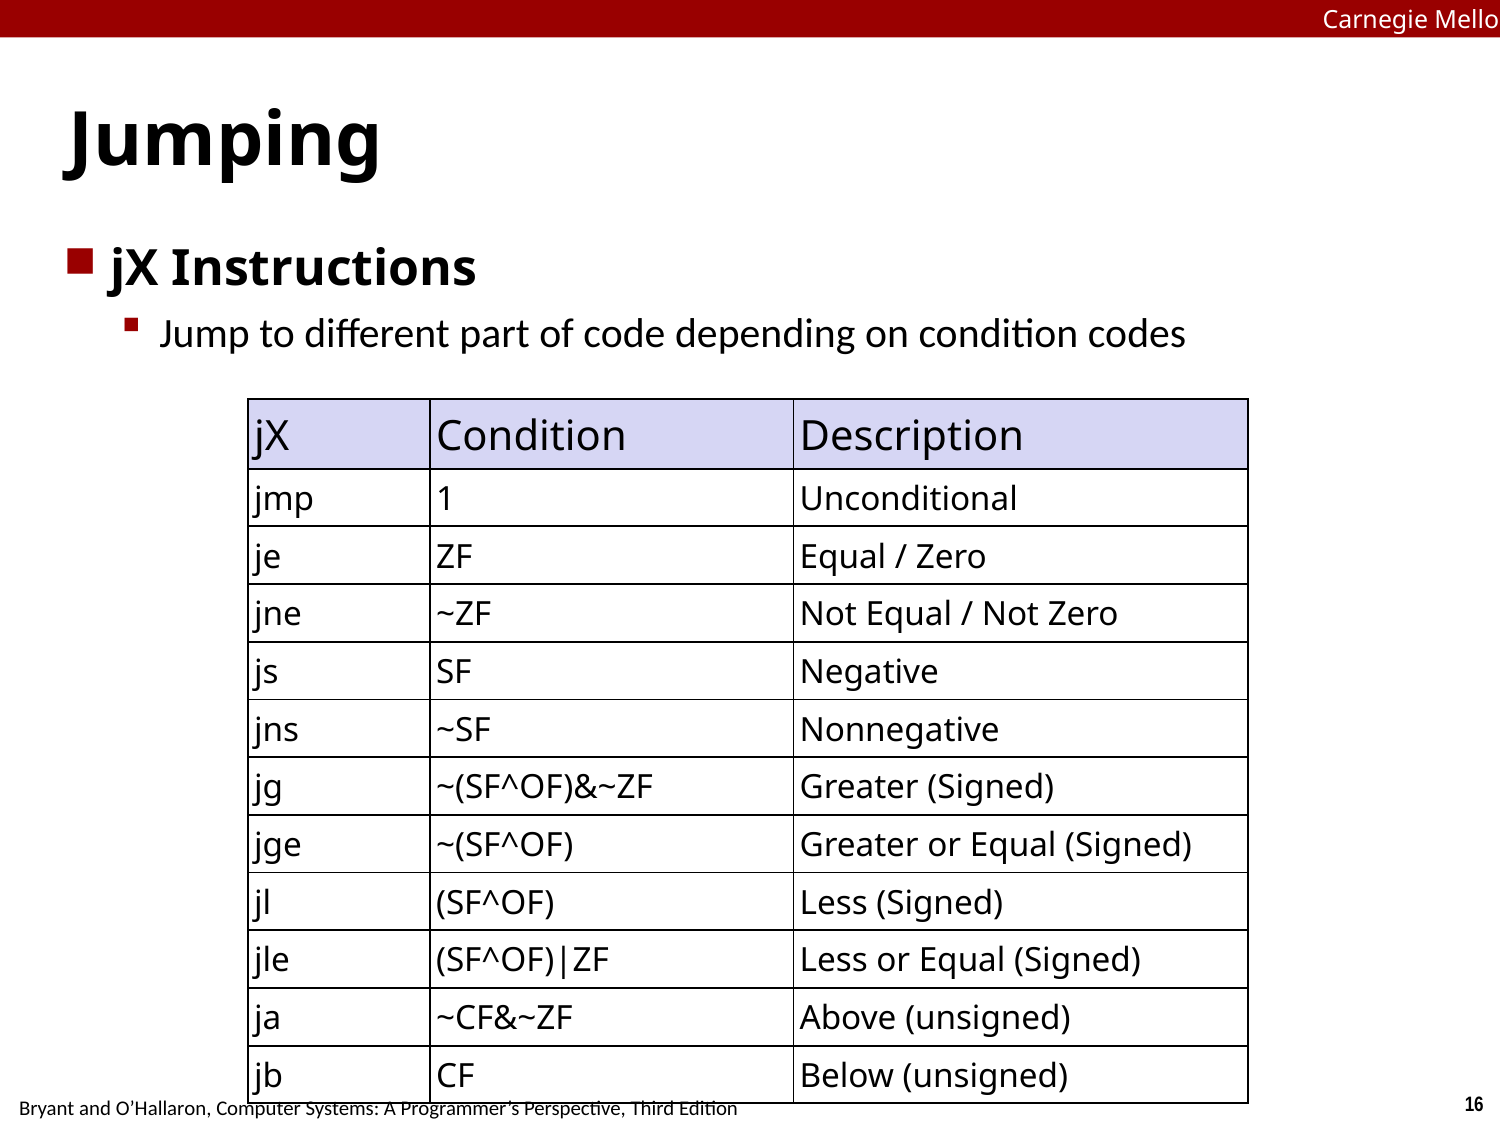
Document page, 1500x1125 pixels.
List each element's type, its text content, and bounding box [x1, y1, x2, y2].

table_cell Less (Signed) [794, 873, 1247, 929]
table_cell Less or Equal (Signed) [794, 931, 1247, 987]
table_cell jns [249, 700, 429, 756]
table_cell ~(SF^OF) [431, 816, 793, 872]
table_cell Not Equal / Not Zero [794, 585, 1247, 641]
table_cell Greater or Equal (Signed) [794, 816, 1247, 872]
table_cell (SF^OF) [431, 873, 793, 929]
title Jumping [62, 41, 1438, 228]
table_cell ZF [431, 527, 793, 583]
table_cell 1 [431, 470, 793, 525]
table_cell Greater (Signed) [794, 758, 1247, 814]
table_cell ~ZF [431, 585, 793, 641]
table_cell jne [249, 585, 429, 641]
table_cell jb [249, 1047, 429, 1102]
table_cell ~(SF^OF)&~ZF [431, 758, 793, 814]
table_cell Above (unsigned) [794, 989, 1247, 1045]
text_box Carnegie Mellon [1322, 3, 1500, 33]
table_cell CF [431, 1047, 793, 1102]
table_cell jg [249, 758, 429, 814]
table_cell Nonnegative [794, 700, 1247, 756]
table_cell Below (unsigned) [794, 1047, 1247, 1102]
table_cell ja [249, 989, 429, 1045]
table_cell Equal / Zero [794, 527, 1247, 583]
table_cell jmp [249, 470, 429, 525]
table_cell js [249, 643, 429, 699]
table_cell Unconditional [794, 470, 1247, 525]
table_cell Negative [794, 643, 1247, 699]
table_cell je [249, 527, 429, 583]
table_cell ~SF [431, 700, 793, 756]
table_cell jge [249, 816, 429, 872]
table_cell (SF^OF)|ZF [431, 931, 793, 987]
text_box [0, 0, 1500, 38]
table_header Condition [431, 400, 793, 468]
table_header jX [249, 400, 429, 468]
table_cell jl [249, 873, 429, 929]
table_header Description [794, 400, 1247, 468]
table_cell jle [249, 931, 429, 987]
list jX Instructions Jump to different part of code depending on condition codes [62, 228, 1438, 372]
table_cell ~CF&~ZF [431, 989, 793, 1045]
table_cell SF [431, 643, 793, 699]
